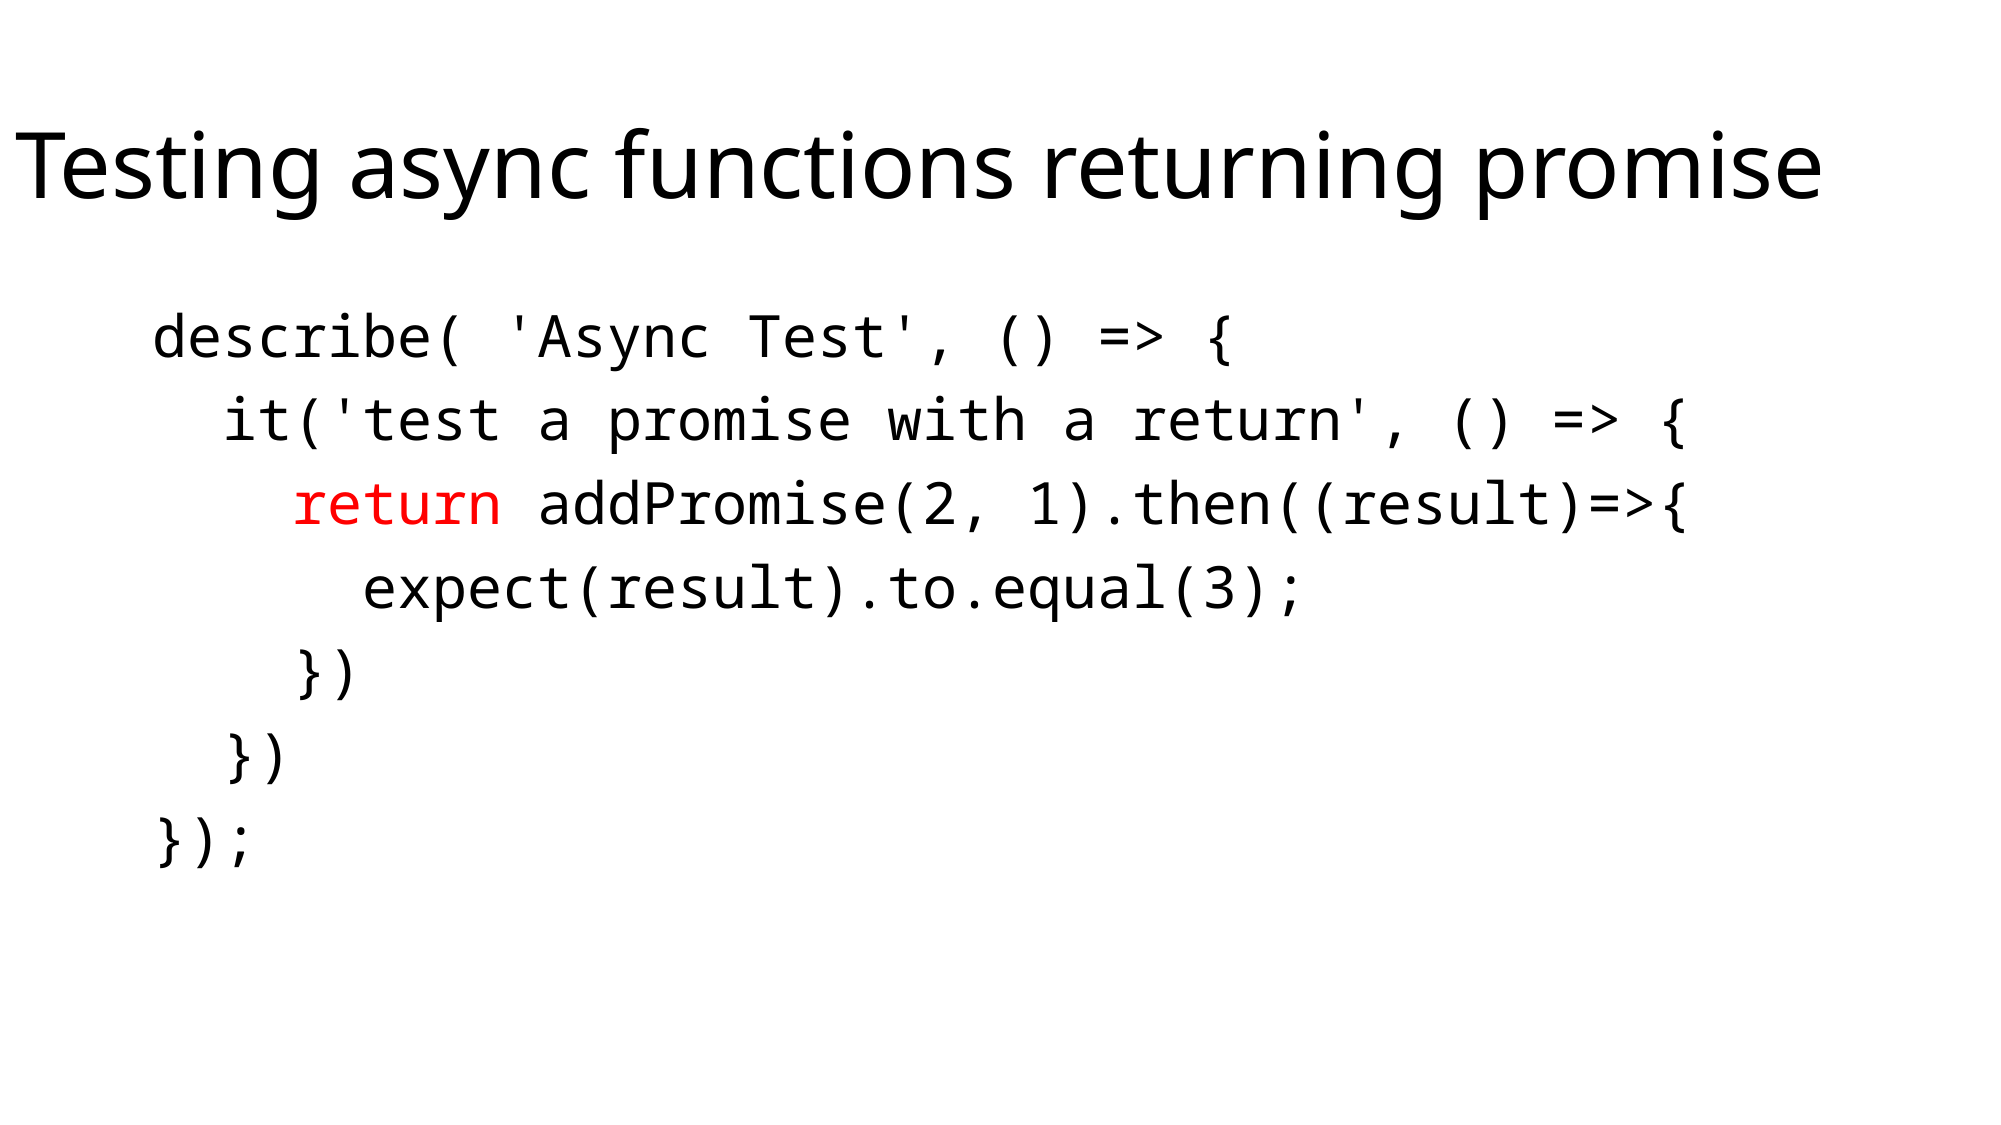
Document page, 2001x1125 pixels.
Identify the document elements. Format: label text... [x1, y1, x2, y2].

list describe( 'Async Test', () => { it('test a promise with a return', () => { return addPromise(2, 1).then((result)=>{ expect(result).to.equal(3); }) }) }); [137, 299, 1863, 1014]
title Testing async functions returning promise [0, 59, 2000, 278]
